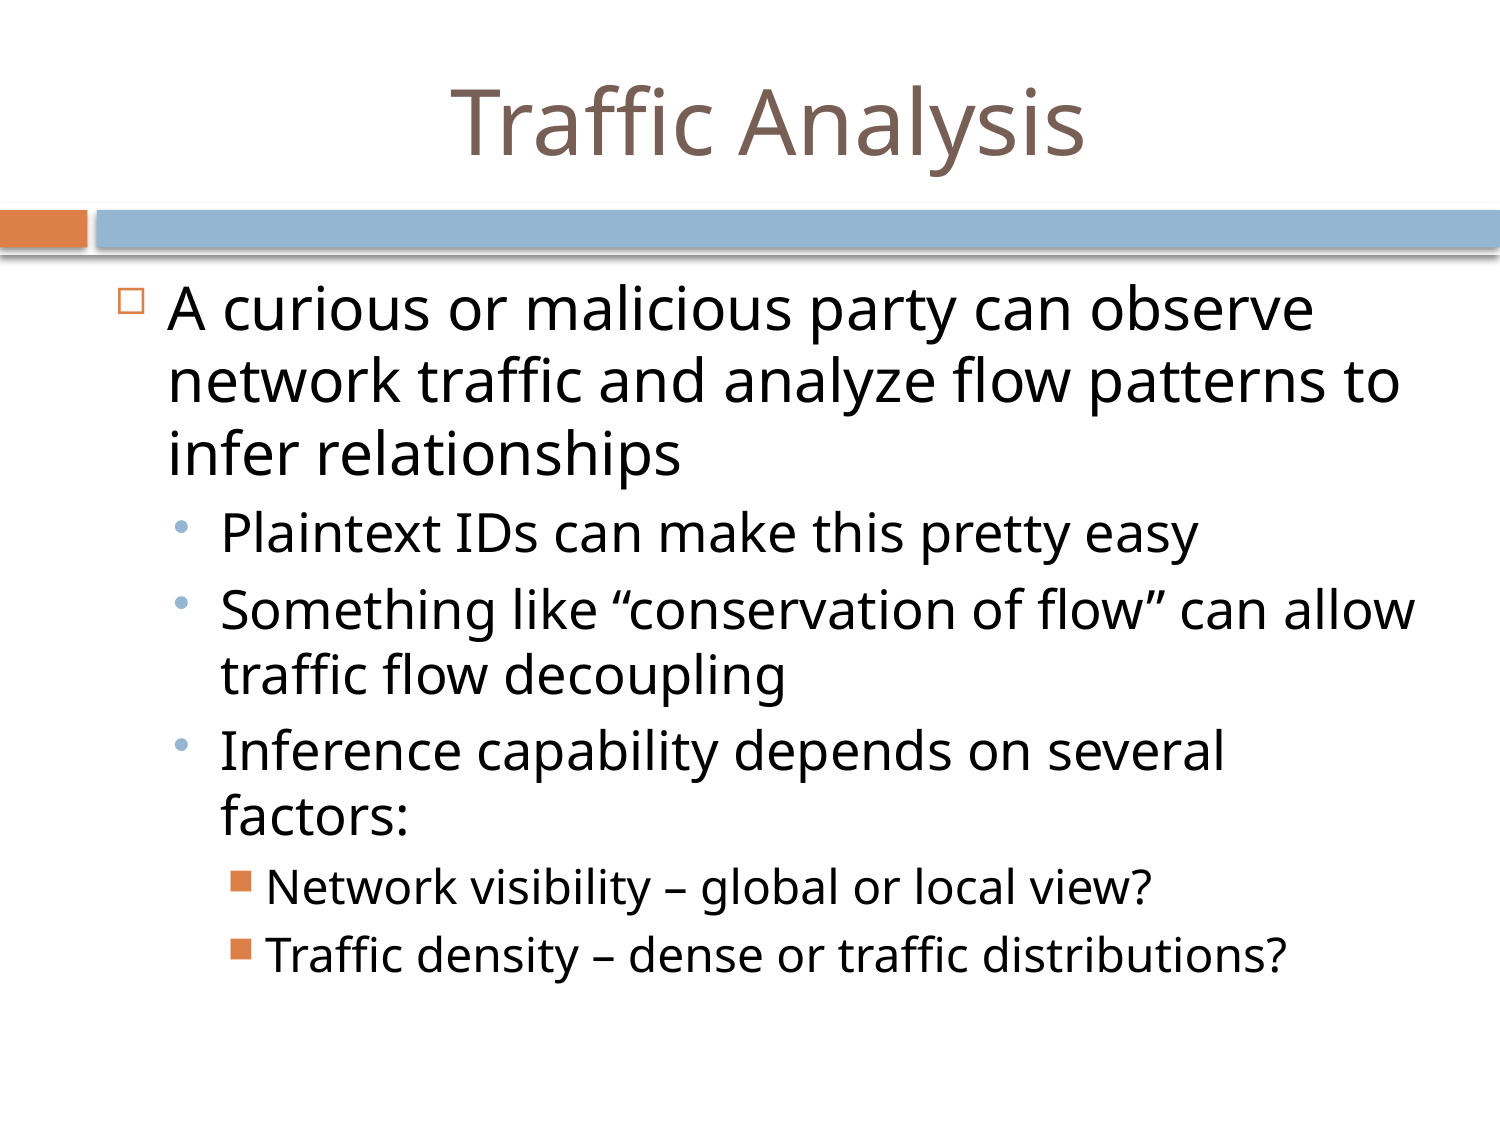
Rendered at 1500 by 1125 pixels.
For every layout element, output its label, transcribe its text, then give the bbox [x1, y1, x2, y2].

list A curious or malicious party can observe network traffic and analyze flow patterns to infer relationships Plaintext IDs can make this pretty easy Something like “conservation of flow” can allow traffic flow decoupling Inference capability depends on several factors: Network visibility – global or local view? Traffic density – dense or traffic distributions? [100, 262, 1438, 1000]
title Traffic Analysis [100, 37, 1438, 200]
